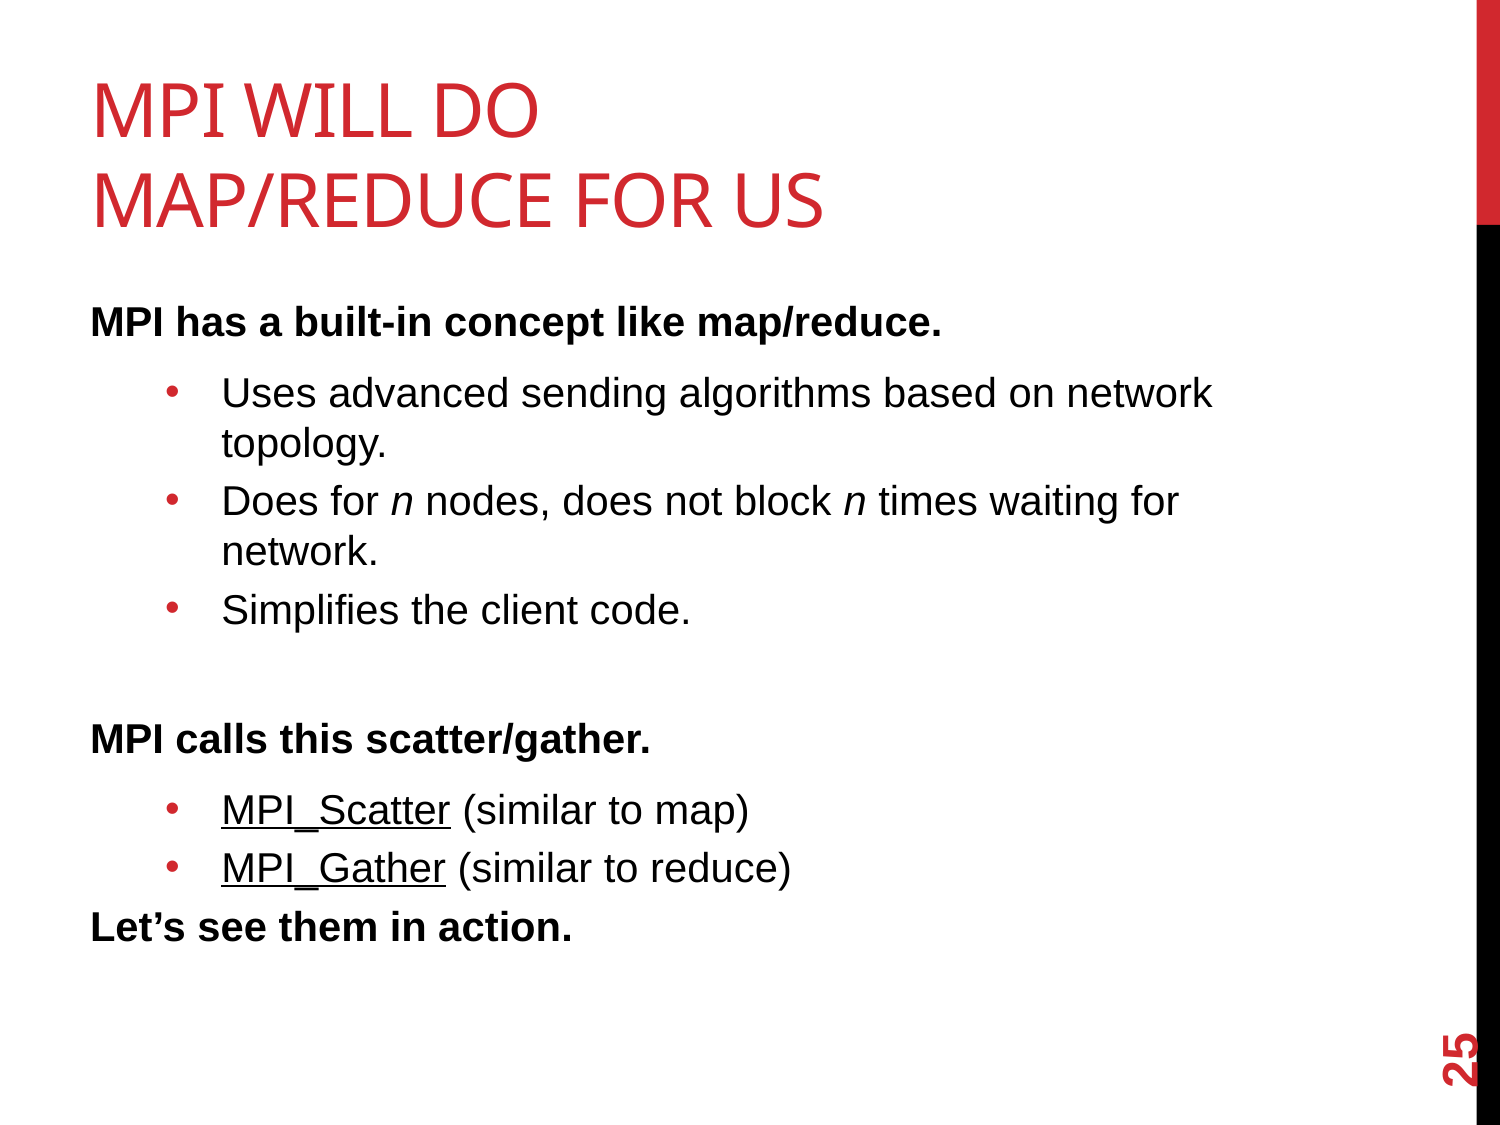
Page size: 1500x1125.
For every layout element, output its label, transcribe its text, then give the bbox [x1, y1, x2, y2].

slide_number 25 [1427, 887, 1488, 1104]
title MPI will do map/reduce for us [75, 25, 1025, 250]
list MPI has a built-in concept like map/reduce. Uses advanced sending algorithms based on network topology. Does for n nodes, does not block n times waiting for network. Simplifies the client code. MPI calls this scatter/gather. MPI_Scatter (similar to map) MPI_Gather (similar to reduce) Let’s see them in action. [75, 287, 1325, 1005]
